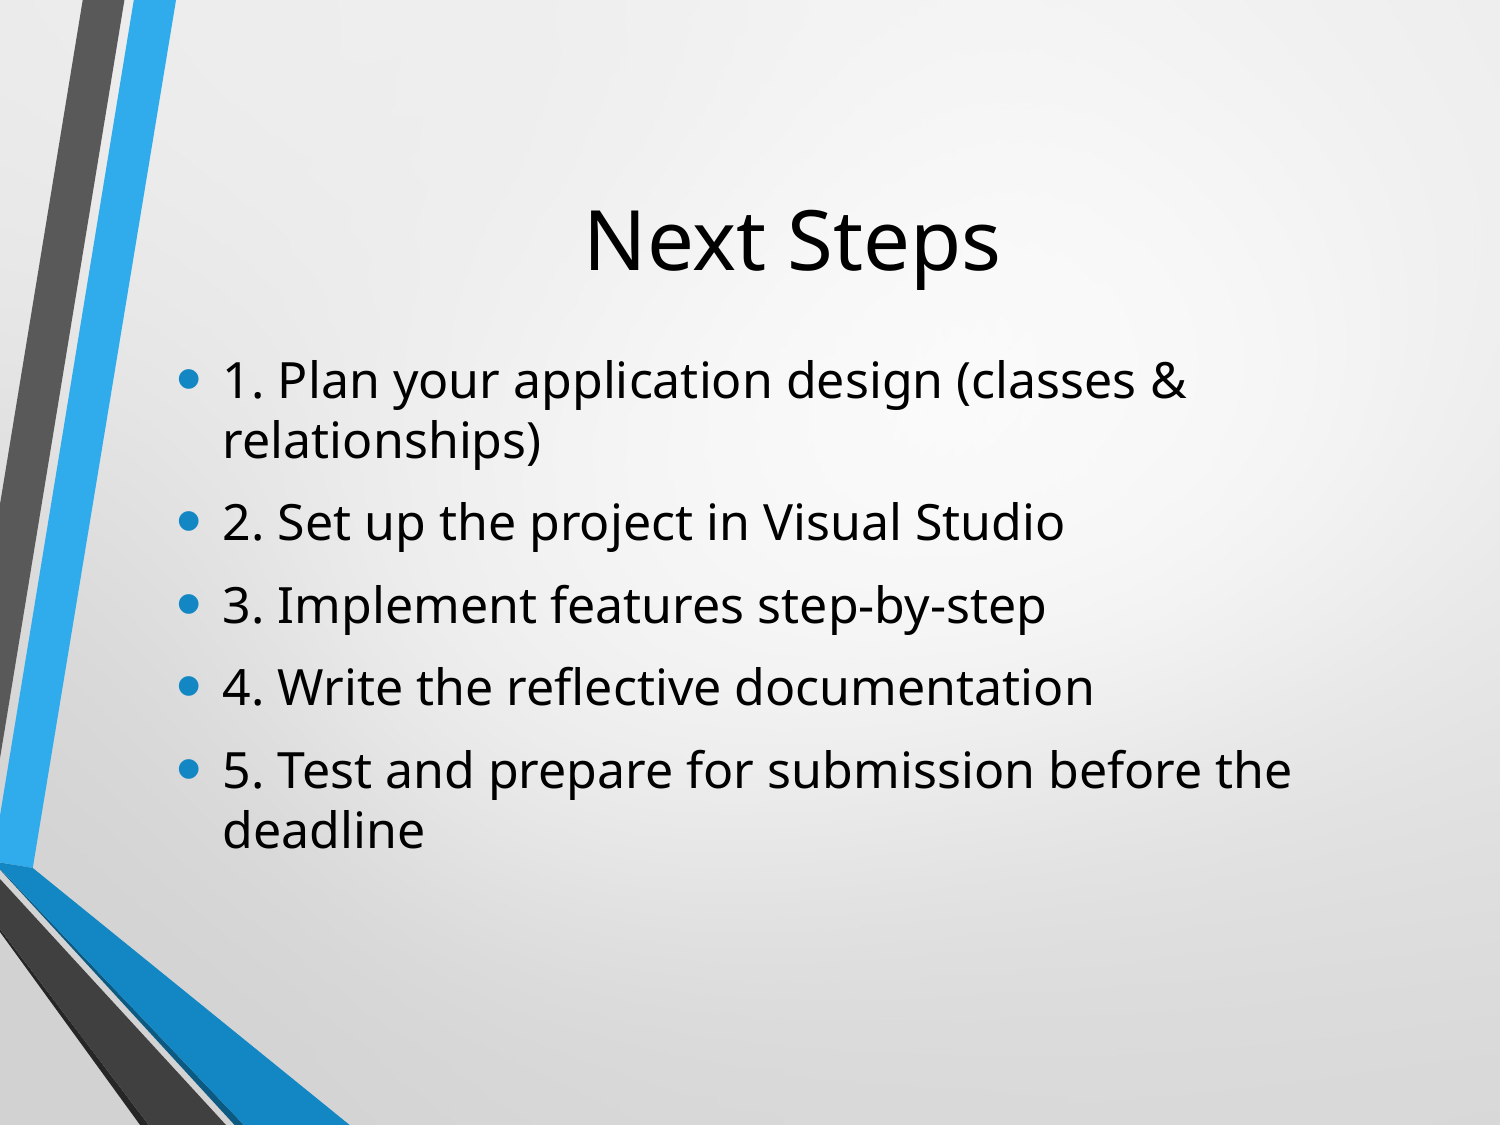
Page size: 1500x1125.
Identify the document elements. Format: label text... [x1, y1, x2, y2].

title Next Steps [161, 75, 1425, 329]
list 1. Plan your application design (classes & relationships) 2. Set up the project in Visual Studio 3. Implement features step-by-step 4. Write the reflective documentation 5. Test and prepare for submission before the deadline [161, 329, 1425, 877]
